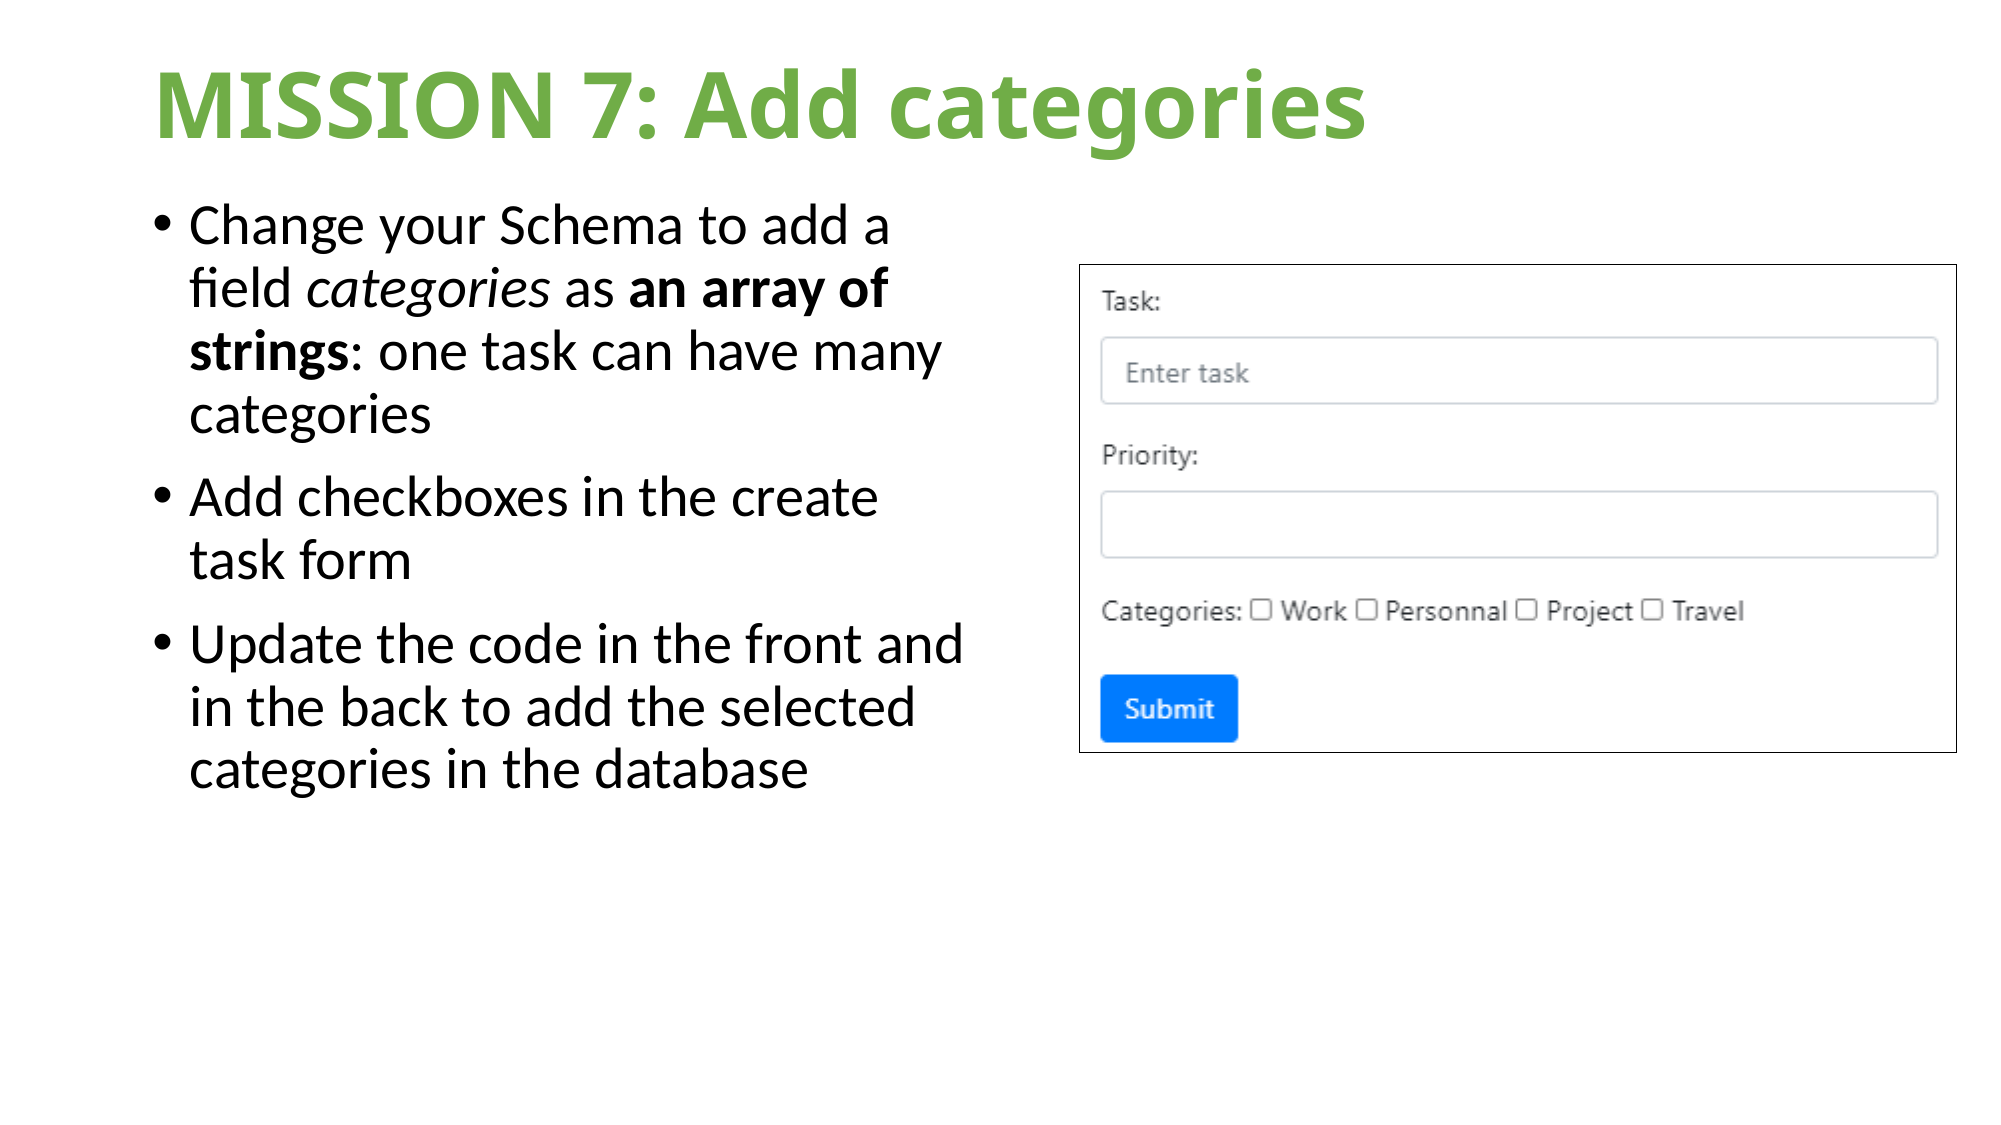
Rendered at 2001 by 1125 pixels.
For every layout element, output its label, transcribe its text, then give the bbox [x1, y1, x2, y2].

title MISSION 7: Add categories [137, 0, 1863, 218]
list Change your Schema to add a field categories as an array of strings: one task can have many categories Add checkboxes in the create task form Update the code in the front and in the back to add the selected categories in the database [137, 186, 1000, 1095]
picture [1079, 263, 1957, 753]
